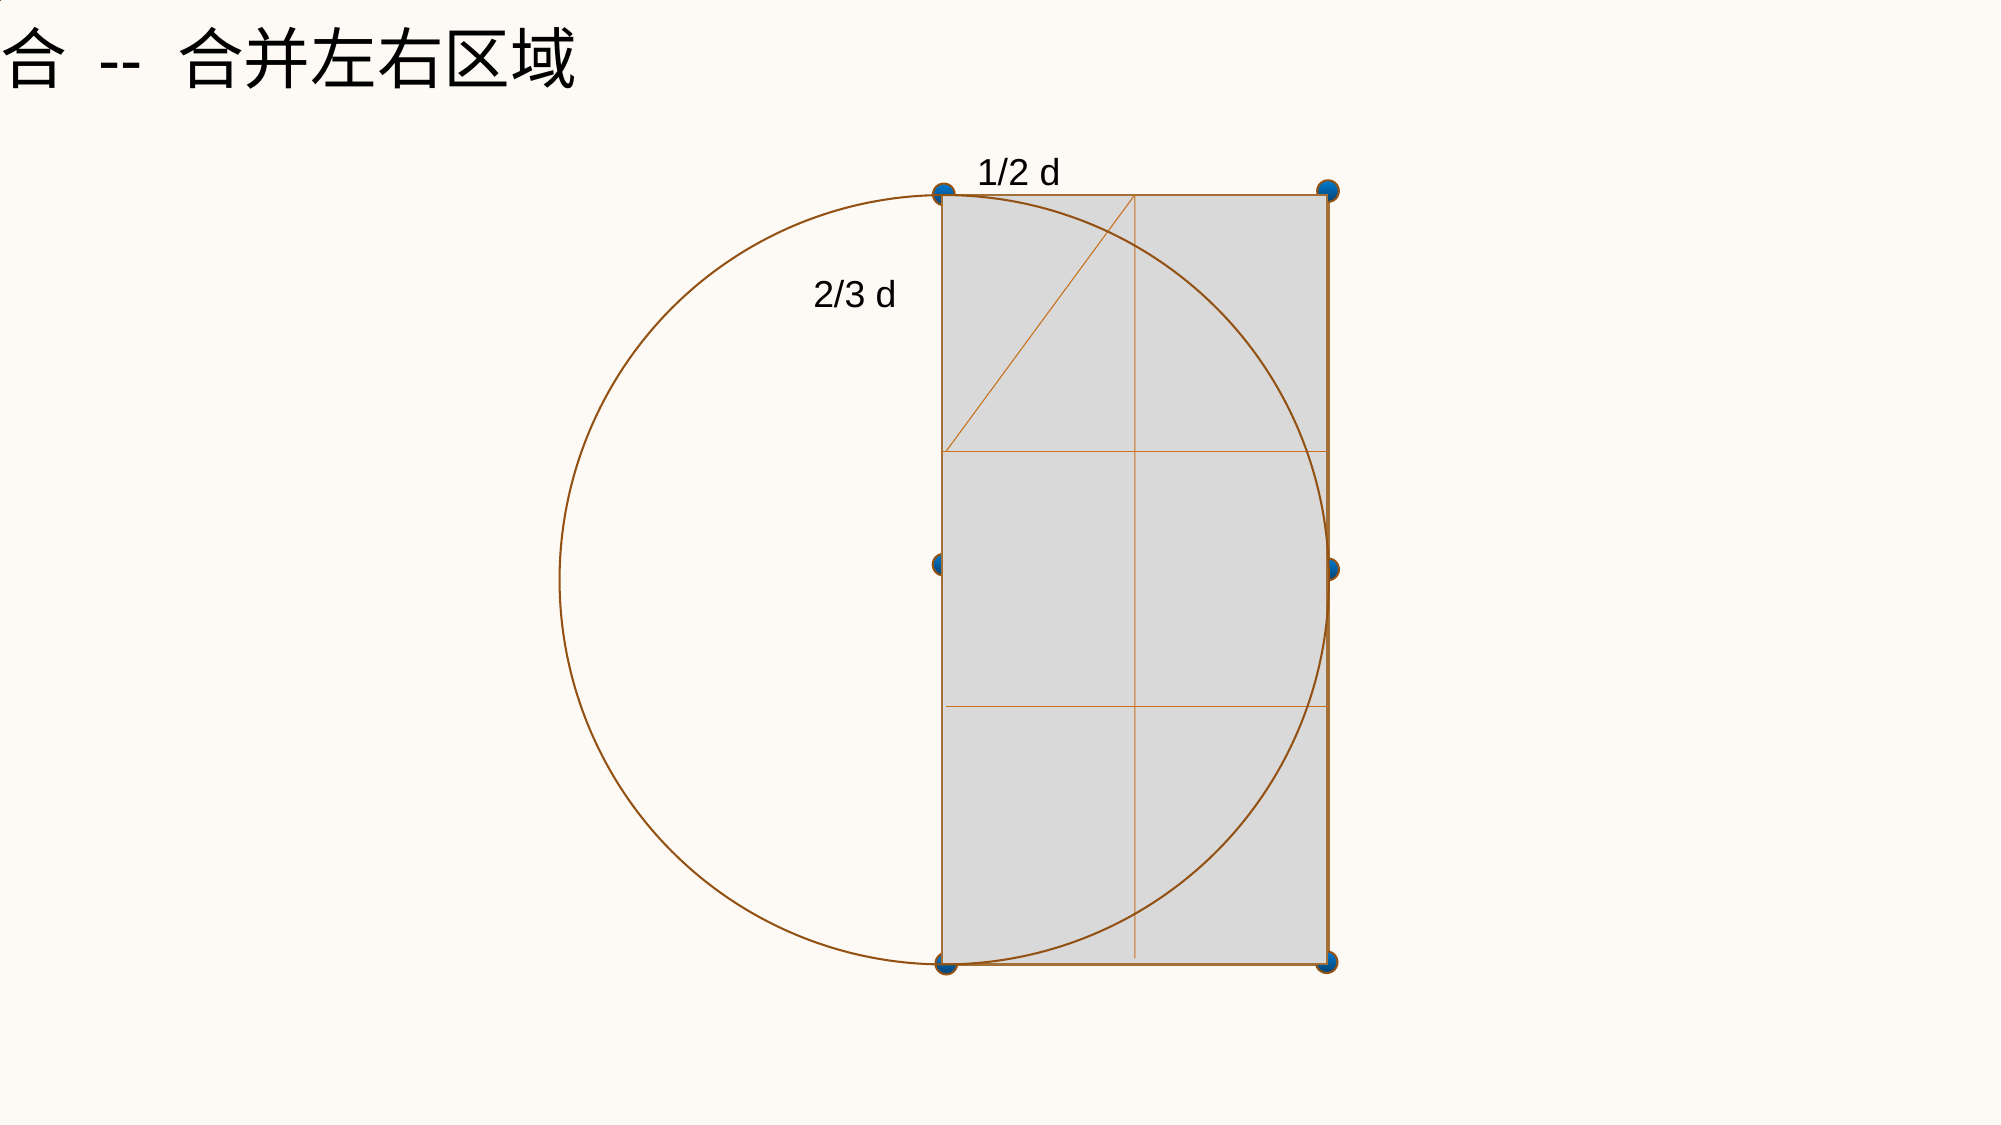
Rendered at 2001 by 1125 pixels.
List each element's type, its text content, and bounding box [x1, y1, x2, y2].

text_box [1136, 194, 1328, 532]
text_box 1/2 d [962, 140, 1110, 194]
text_box [1310, 628, 1328, 706]
text_box [1315, 950, 1339, 975]
text_box 合 -- 合并左右区域 [0, 9, 593, 105]
text_box [1135, 707, 1309, 915]
text_box [978, 707, 1328, 965]
text_box [1330, 557, 1340, 582]
text_box [1316, 179, 1340, 204]
text_box [934, 966, 958, 976]
text_box [932, 182, 956, 194]
text_box [558, 194, 1134, 966]
text_box [1135, 244, 1308, 451]
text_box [945, 194, 1135, 452]
text_box [1135, 452, 1330, 706]
